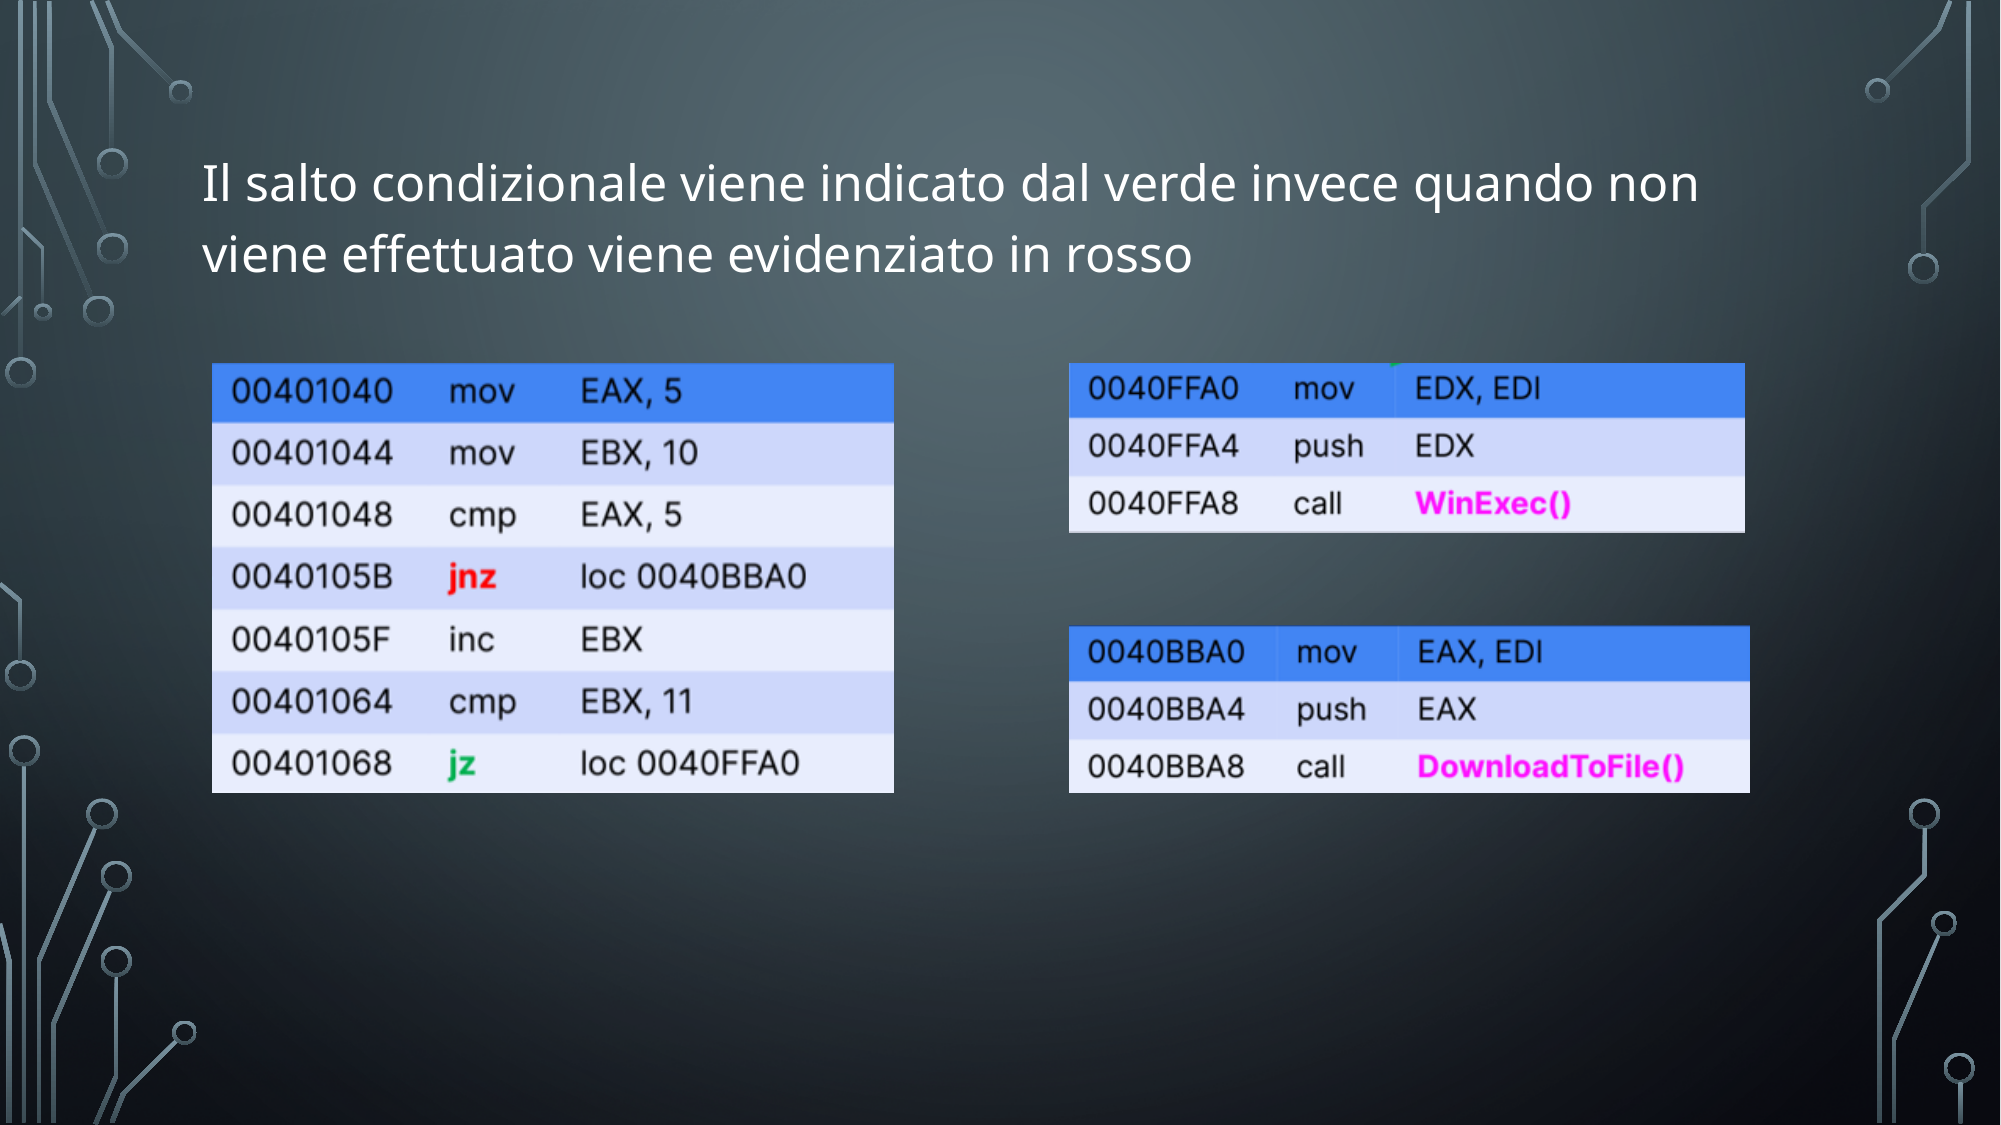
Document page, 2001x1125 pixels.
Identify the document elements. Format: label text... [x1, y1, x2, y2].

picture [1069, 363, 1745, 533]
picture [1069, 625, 1750, 794]
list Il salto condizionale viene indicato dal verde invece quando non viene effettuato viene evidenziato in rosso [187, 131, 1813, 713]
picture [212, 363, 894, 794]
